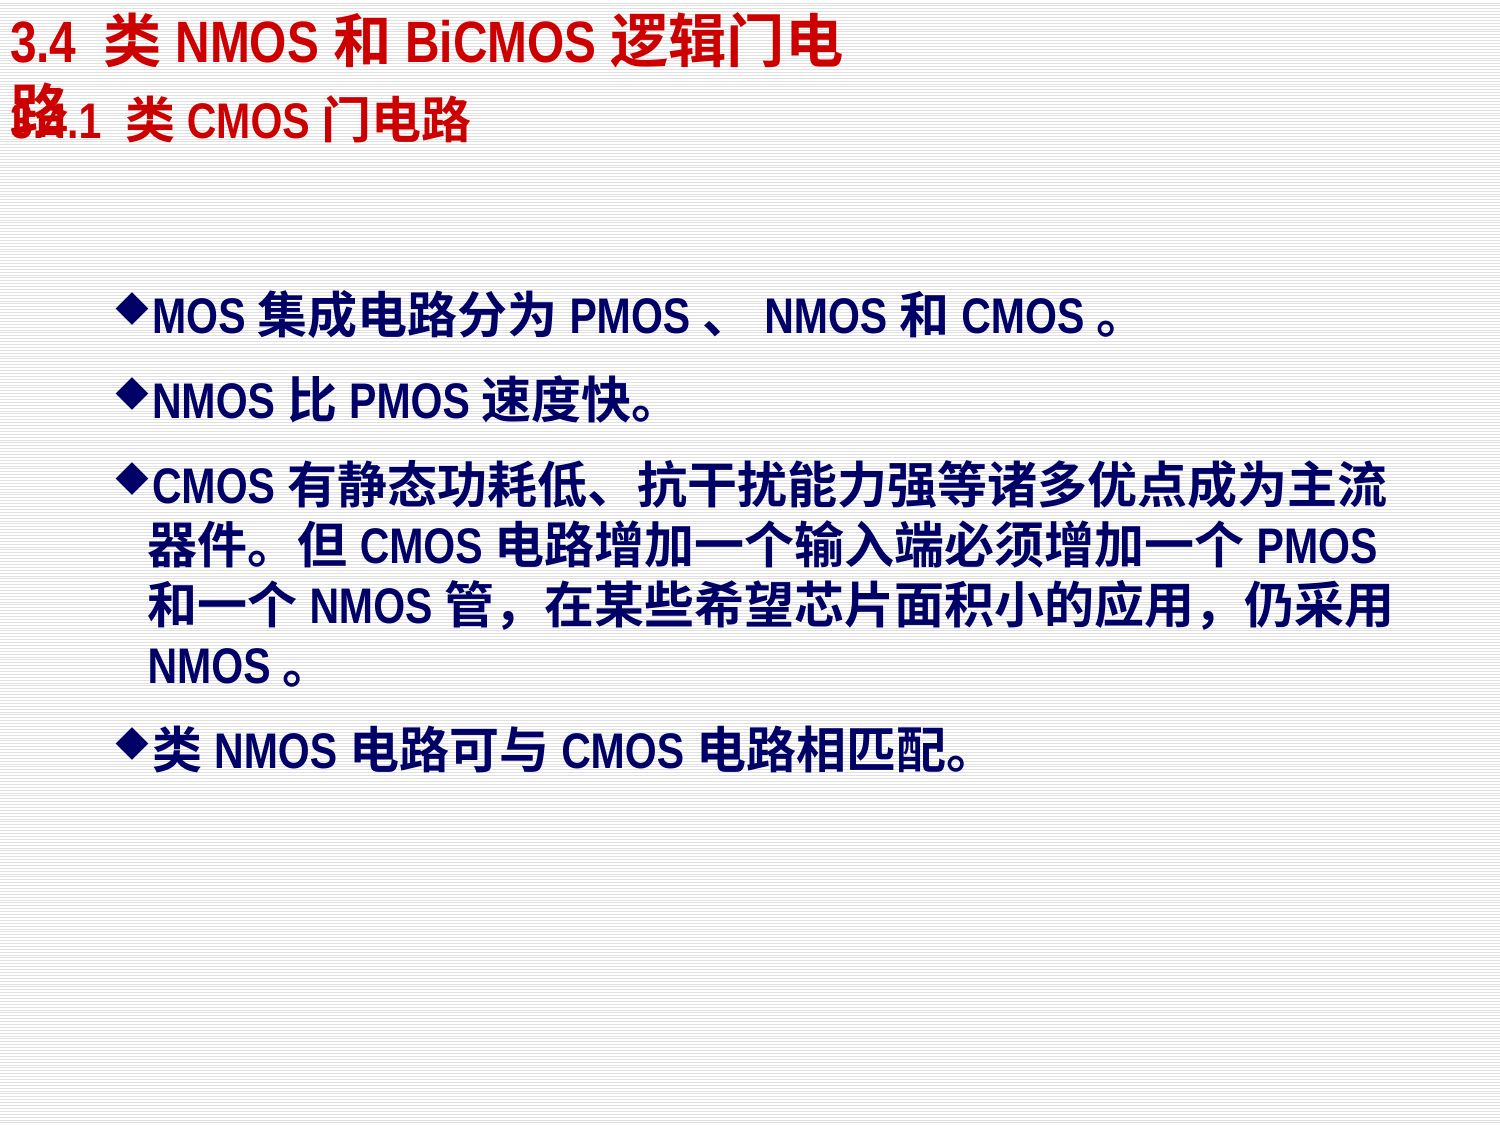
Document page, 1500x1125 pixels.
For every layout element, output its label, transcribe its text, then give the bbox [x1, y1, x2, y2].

text_box MOS集成电路分为PMOS、NMOS和CMOS。 NMOS比PMOS速度快。 CMOS有静态功耗低、抗干扰能力强等诸多优点成为主流器件。但CMOS电路增加一个输入端必须增加一个PMOS和一个NMOS管，在某些希望芯片面积小的应用，仍采用NMOS。 类NMOS电路可与CMOS电路相匹配。 [112, 283, 1429, 779]
text_box 3.4 类NMOS和BiCMOS逻辑门电路 [7, 2, 891, 147]
text_box 3.4.1 类CMOS门电路 [7, 147, 500, 151]
